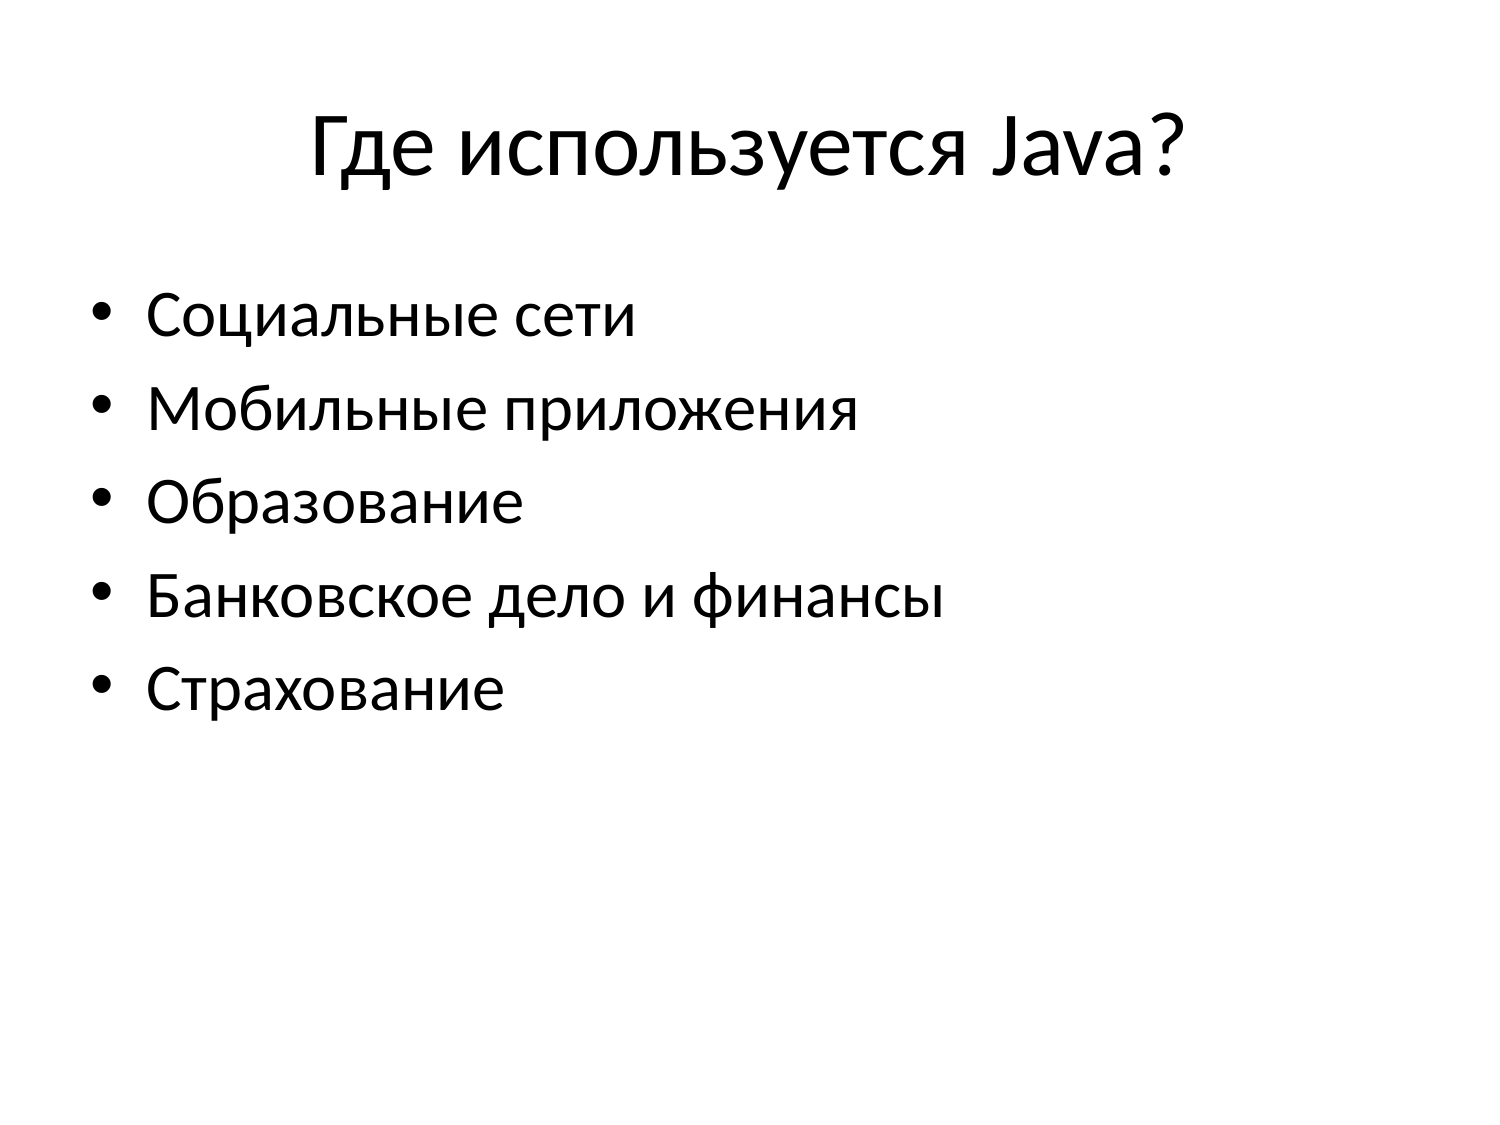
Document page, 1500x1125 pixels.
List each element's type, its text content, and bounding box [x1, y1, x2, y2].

title Где используется Java? [75, 45, 1425, 233]
list Социальные сети Мобильные приложения Образование Банковское дело и финансы Страхование [75, 262, 1425, 1005]
